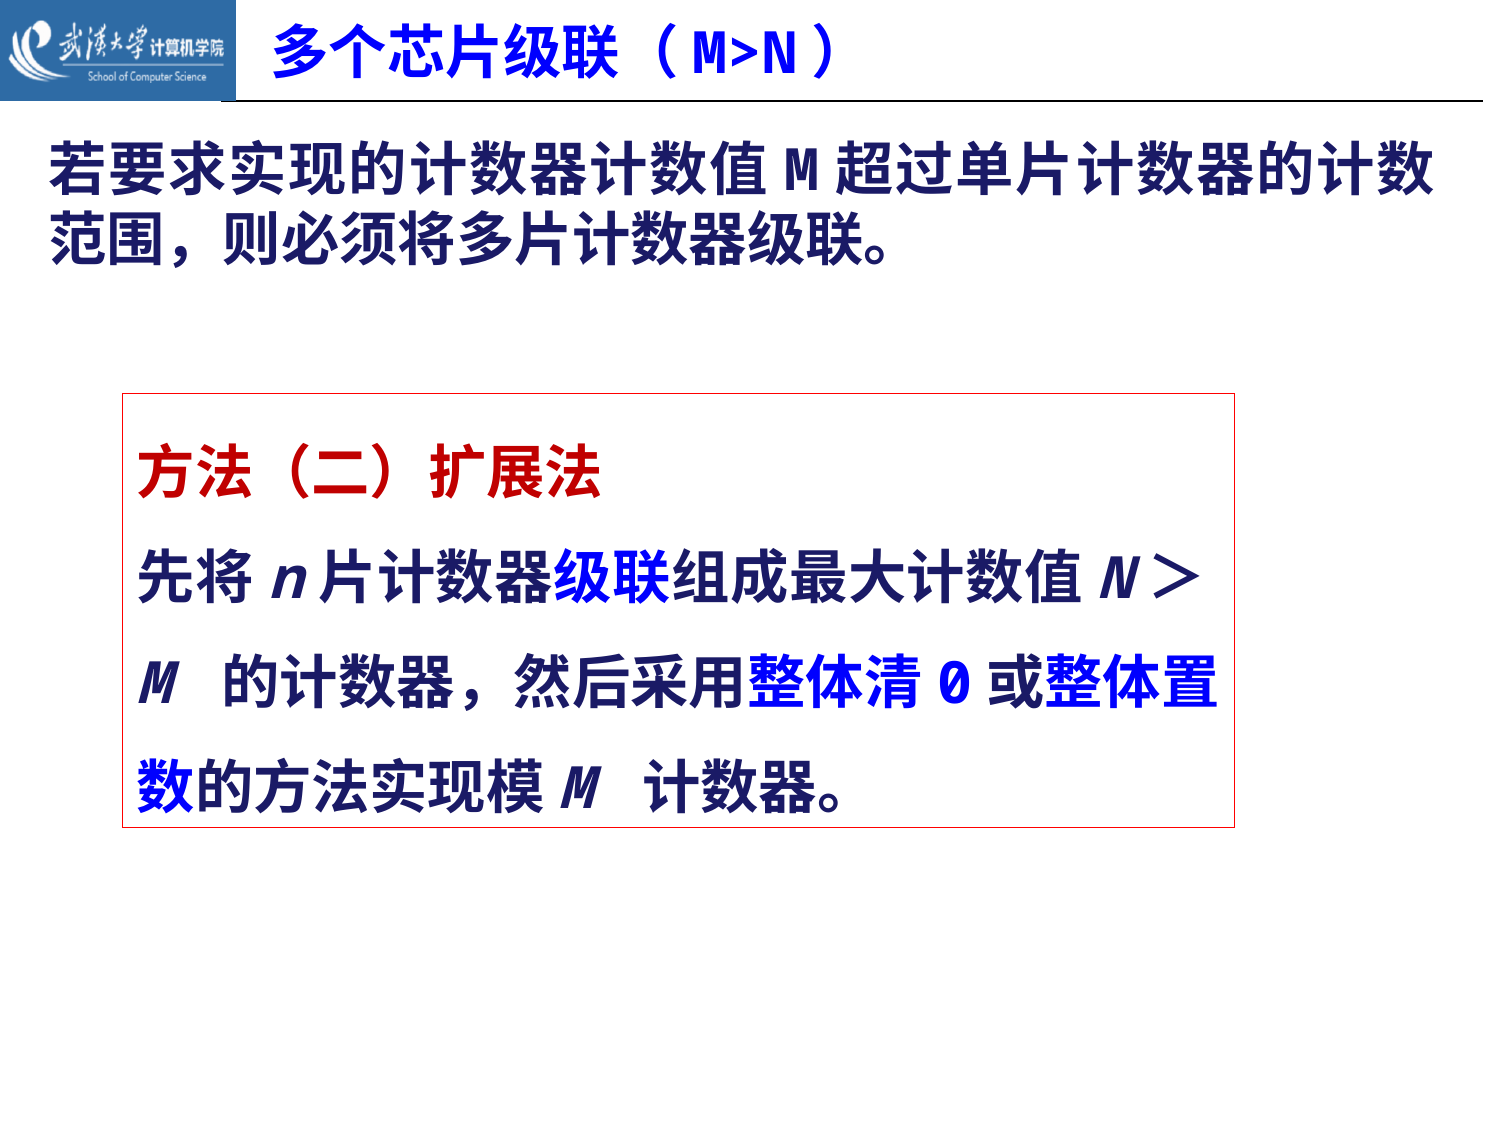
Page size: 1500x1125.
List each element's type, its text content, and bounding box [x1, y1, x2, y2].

text_box 多个芯片级联（M>N） [255, 8, 1270, 93]
text_box 若要求实现的计数器计数值M超过单片计数器的计数范围，则必须将多片计数器级联。 [33, 125, 1450, 280]
picture [0, 0, 236, 101]
text_box 方法（二）扩展法 先将n片计数器级联组成最大计数值N＞M 的计数器，然后采用整体清0或整体置数的方法实现模M 计数器。 [122, 393, 1235, 828]
